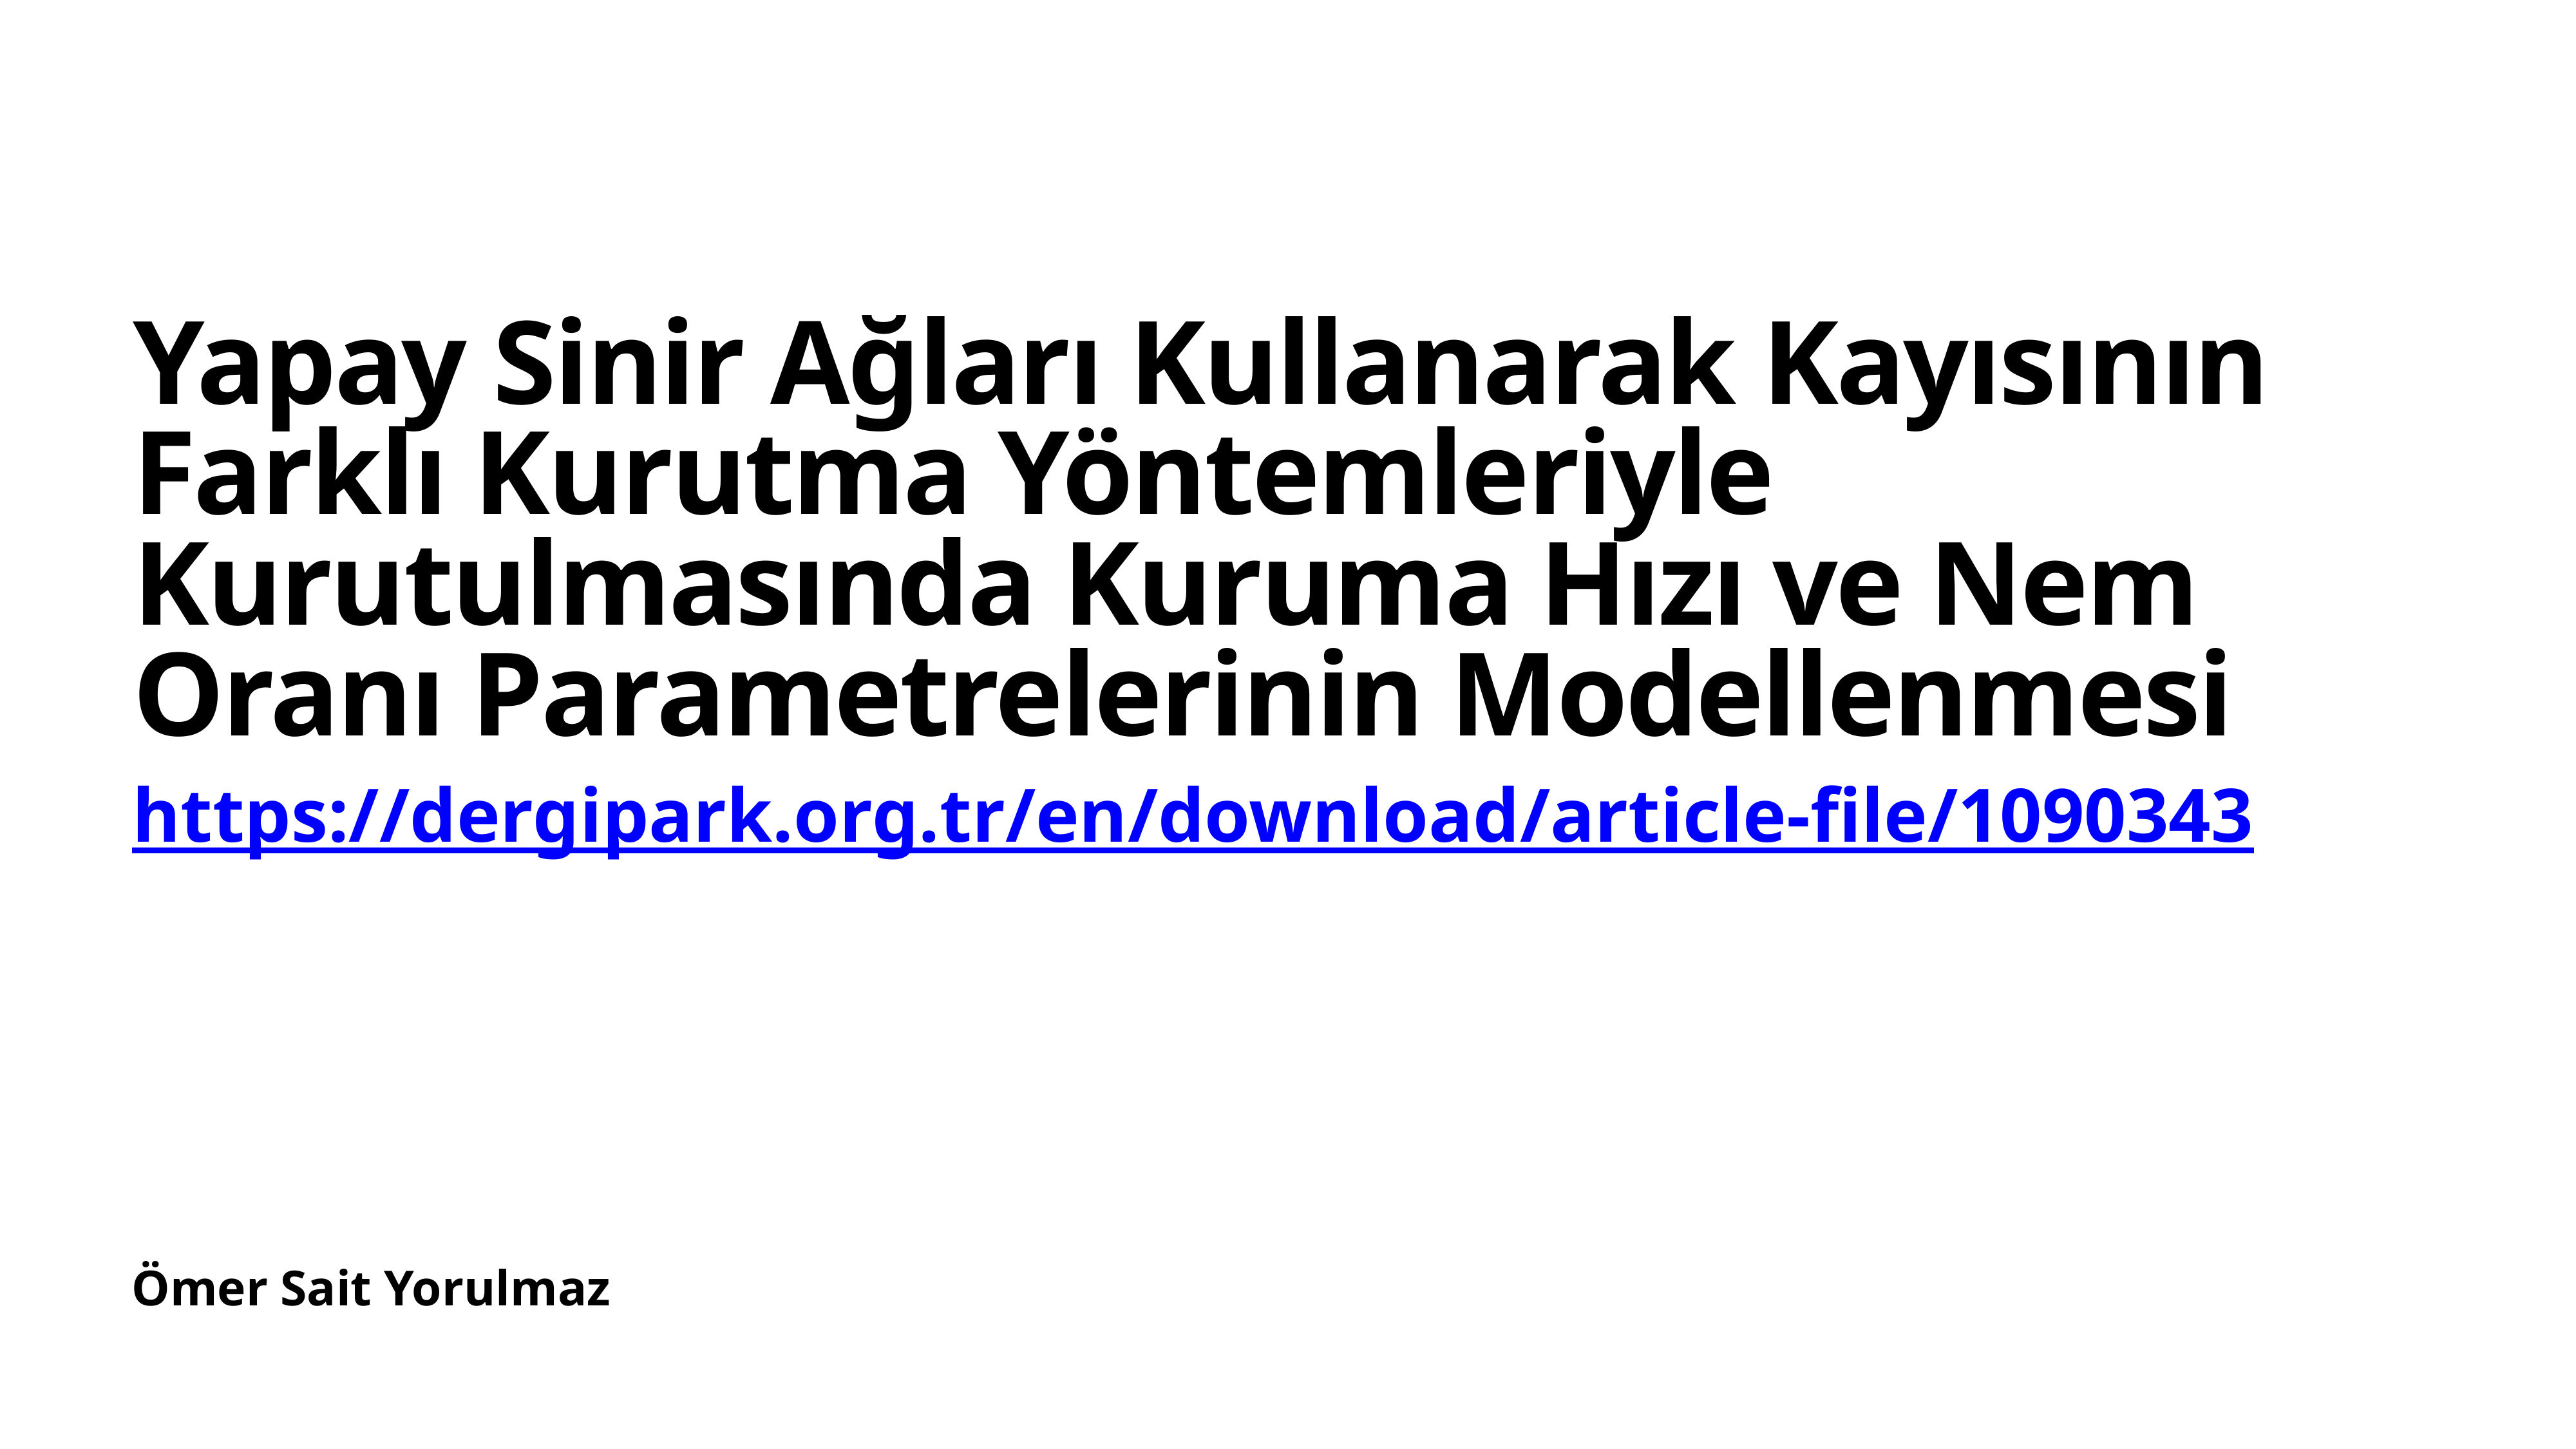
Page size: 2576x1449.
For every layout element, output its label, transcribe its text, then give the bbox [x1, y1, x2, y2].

list Ömer Sait Yorulmaz [126, 1252, 2448, 1321]
title Yapay Sinir Ağları Kullanarak Kayısının Farklı Kurutma Yöntemleriyle Kurutulmasında Kuruma Hızı ve Nem Oranı Parametrelerinin Modellenmesi [127, 271, 2449, 764]
subtitle https://dergipark.org.tr/en/download/article-file/1090343 [126, 762, 2448, 965]
